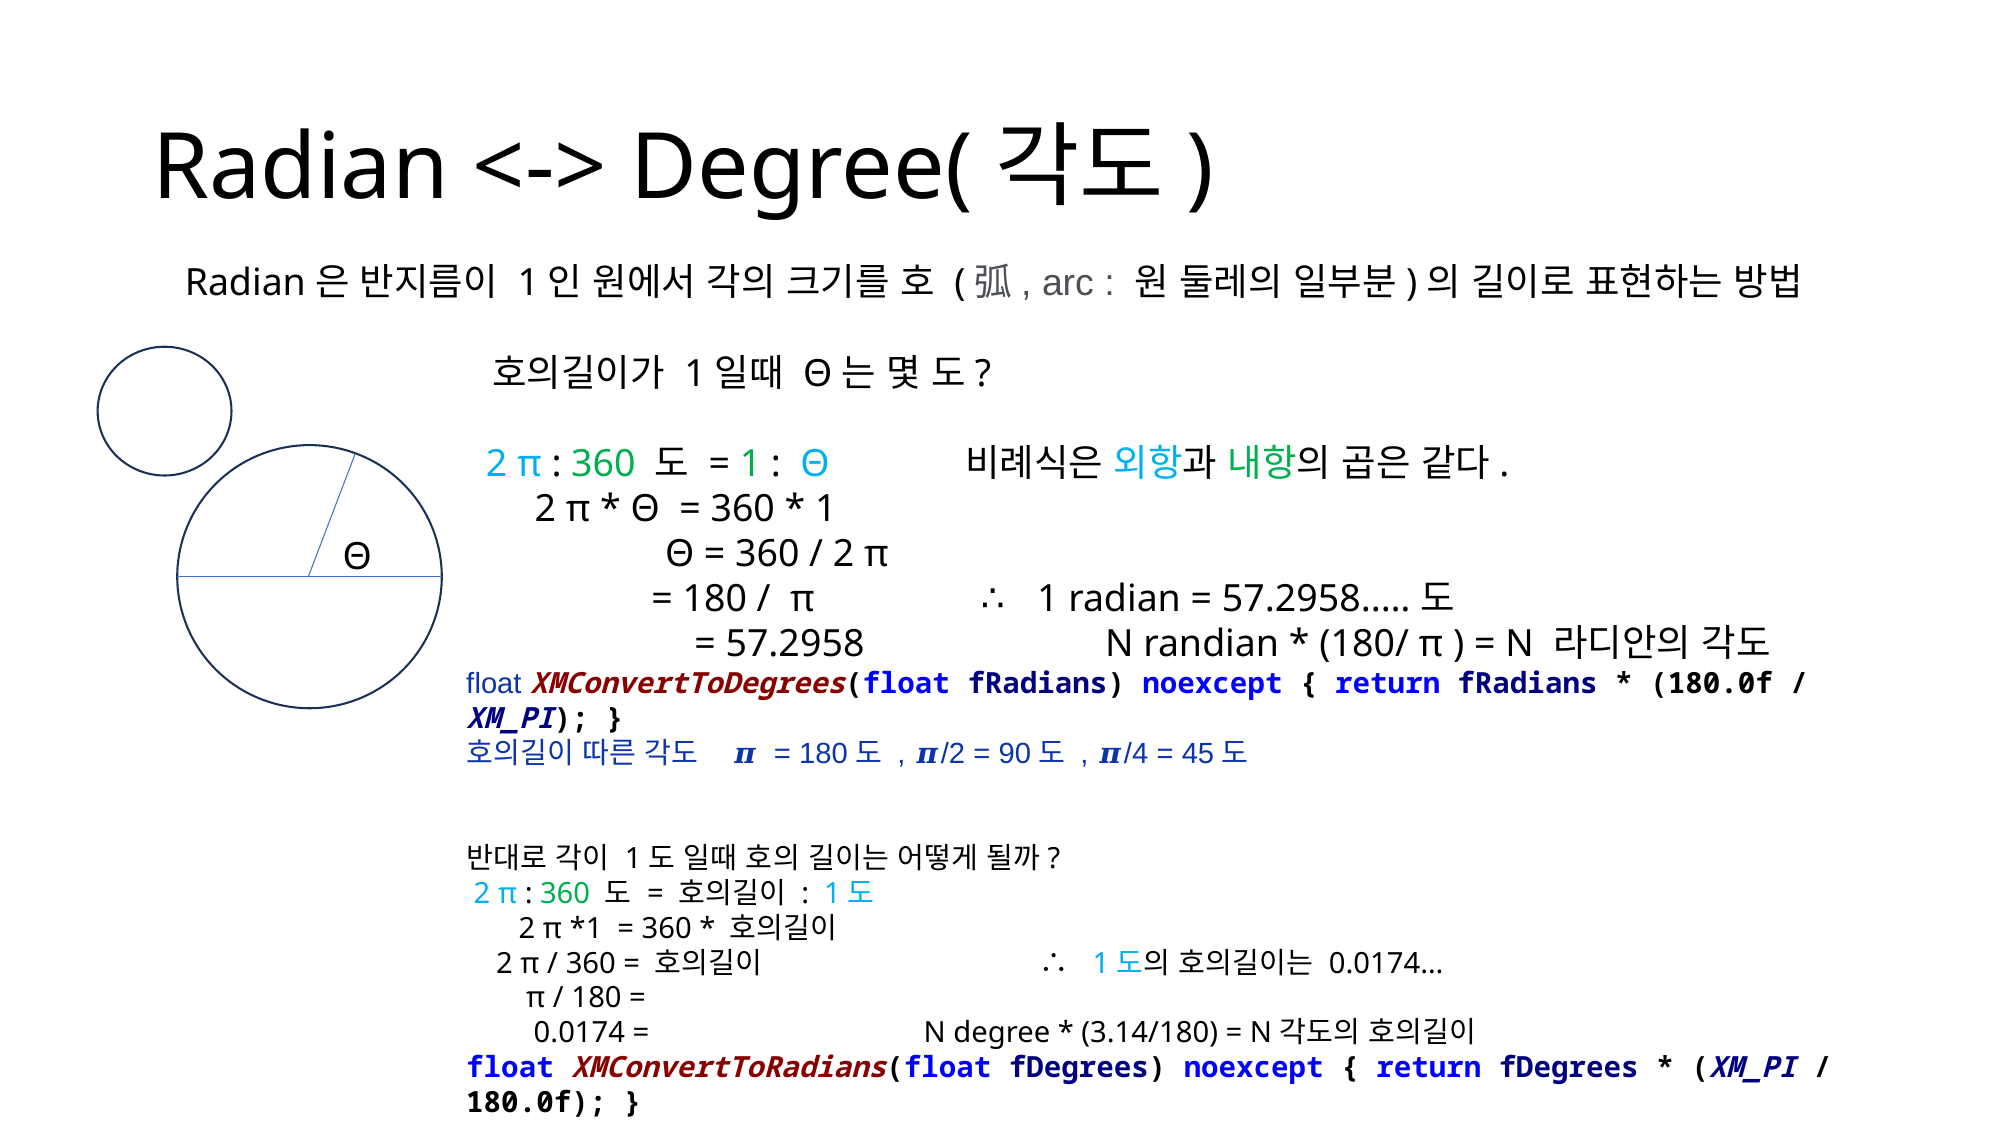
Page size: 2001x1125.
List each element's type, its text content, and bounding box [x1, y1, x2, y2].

title Radian <-> Degree(각도) [137, 59, 1863, 278]
text_box Radian은 반지름이 1인 원에서 각의 크기를 호 (弧, arc : 원 둘레의 일부분)의 길이로 표현하는 방법 [169, 250, 1818, 311]
text_box 호의길이가 1일때 Θ는 몇 도? 2 π : 360 도 = 1 : Θ 비례식은 외항과 내항의 곱은 같다. 2 π * Θ = 360 * 1 Θ = 360 / 2 π = 180 / π ∴ 1 radian = 57.2958..…도 = 57.2958 N randian * (180/ π ) = N 라디안의 각도 float XMConvertToDegrees(float fRadians) noexcept { return fRadians * (180.0f / XM_PI); } 호의길이 따른 각도 𝝅 = 180도 , 𝝅/2 = 90도 , 𝝅/4 = 45도 반대로 각이 1도 일때 호의 길이는 어떻게 될까? 2 π : 360 도 = 호의길이 : 1도 2 π *1 = 360 * 호의길이 2 π / 360 = 호의길이 ∴ 1도의 호의길이는 0.0174… π / 180 = 0.0174 = N degree * (3.14/180) = N각도의 호의길이 float XMConvertToRadians(float fDegrees) noexcept { return fDegrees * (XM_PI / 180.0f); } [451, 341, 1983, 1125]
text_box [93, 343, 453, 721]
